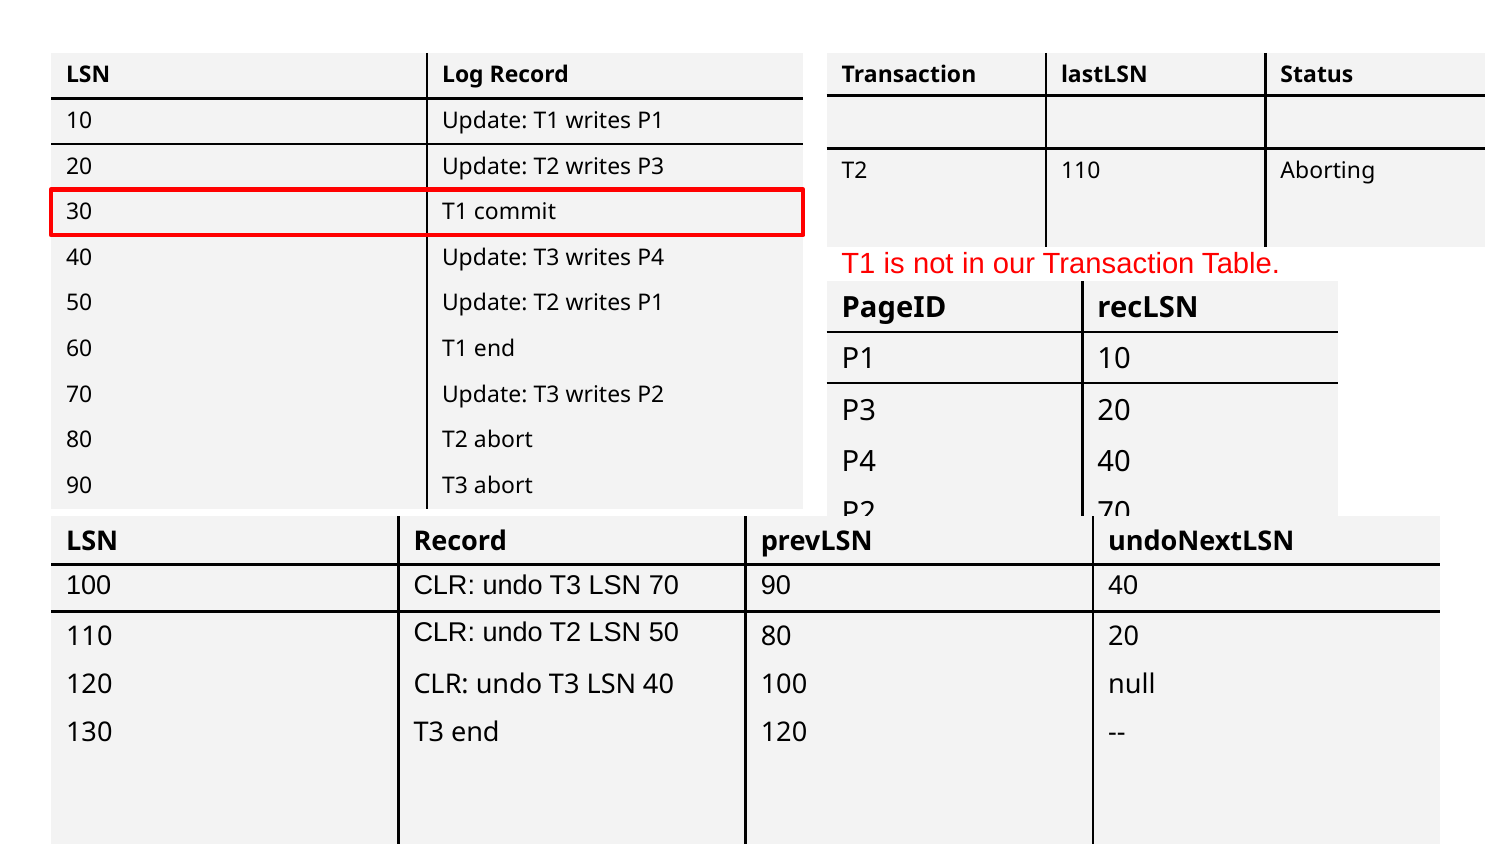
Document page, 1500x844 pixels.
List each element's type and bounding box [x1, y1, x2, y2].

table_cell [827, 384, 1081, 516]
table_cell [747, 566, 1092, 610]
table_cell [827, 333, 1081, 382]
table_cell [1094, 613, 1440, 844]
table_cell [1094, 566, 1440, 610]
table_header [428, 53, 803, 97]
table_header [827, 287, 1081, 331]
table_cell [827, 150, 1045, 229]
table_cell [428, 100, 803, 143]
table_cell [400, 566, 744, 610]
text_box [826, 229, 1364, 287]
table_cell [51, 100, 426, 143]
table_cell [1084, 384, 1338, 516]
table_cell [51, 613, 397, 844]
table_cell [51, 566, 397, 610]
text_box [51, 189, 804, 235]
table_cell [428, 145, 803, 189]
table_header [51, 516, 397, 563]
table_cell [400, 613, 744, 844]
table_cell [1047, 97, 1264, 147]
table_cell [428, 235, 803, 509]
table_header [400, 516, 744, 563]
table_cell [747, 613, 1092, 844]
table_header [827, 53, 1045, 94]
table_header [747, 516, 1092, 563]
table_header [1084, 287, 1338, 331]
table_cell [51, 235, 426, 509]
table_cell [1084, 333, 1338, 382]
table_header [1094, 516, 1440, 563]
table_cell [827, 97, 1045, 147]
table_header [1267, 53, 1485, 94]
table_cell [51, 145, 426, 189]
table_cell [1267, 97, 1485, 147]
table_header [51, 53, 426, 97]
table_cell [1267, 150, 1485, 247]
table_cell [1047, 150, 1264, 229]
table_header [1047, 53, 1264, 94]
